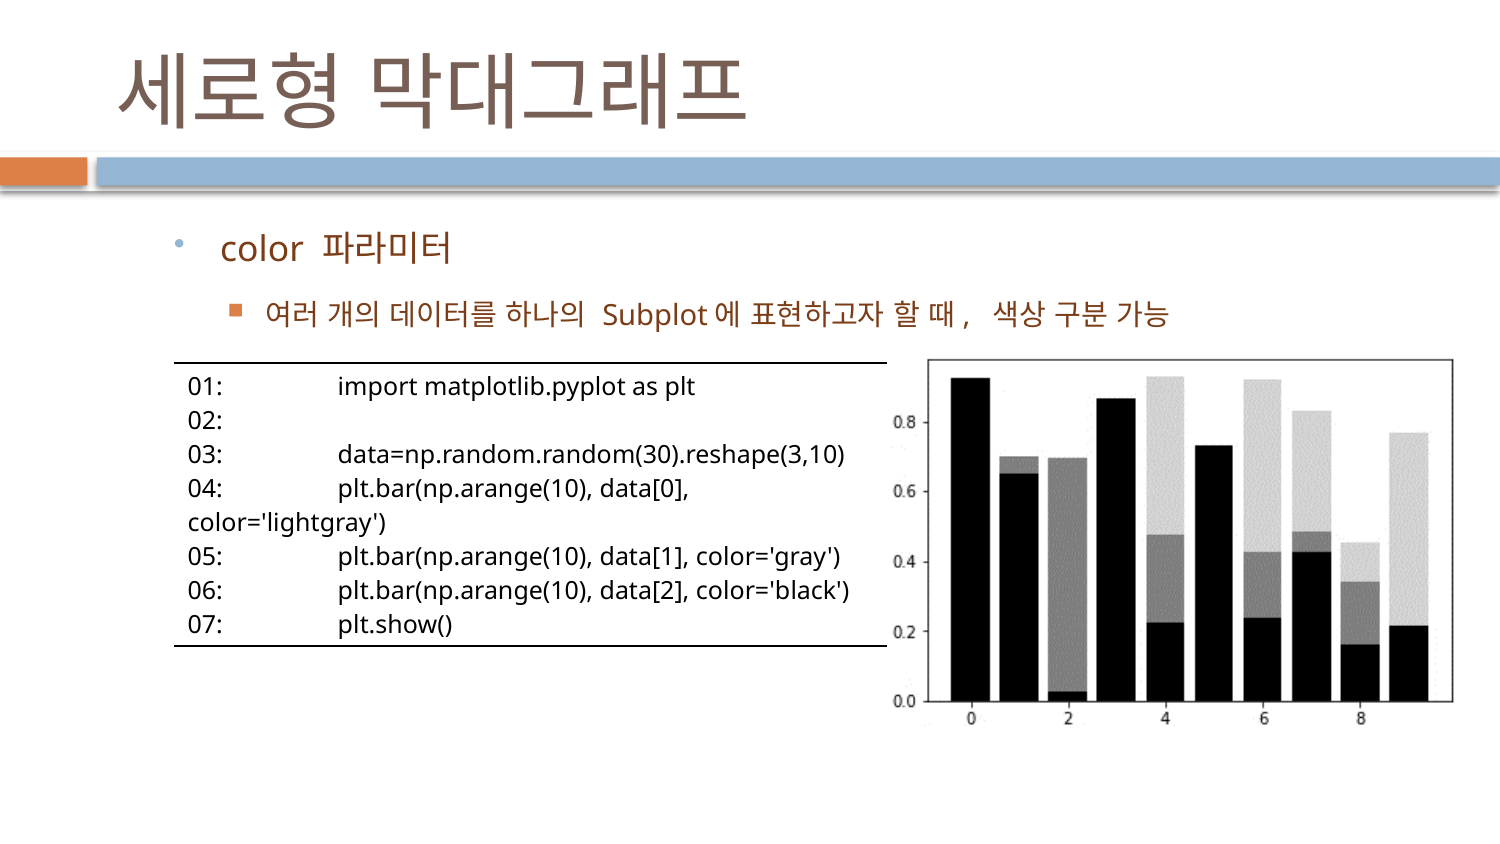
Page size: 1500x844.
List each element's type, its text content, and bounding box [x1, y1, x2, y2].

table_header 01: import matplotlib.pyplot as plt 02: 03: data=np.random.random(30).reshape(3,10) 04: plt.bar(np.arange(10), data[0], color='lightgray') 05: plt.bar(np.arange(10), data[1], color='gray') 06: plt.bar(np.arange(10), data[2], color='black') 07: plt.show() [174, 364, 881, 645]
title 세로형 막대그래프 [100, 28, 1438, 150]
list color 파라미터 여러 개의 데이터를 하나의 Subplot에 표현하고자 할 때, 색상 구분 가능 [100, 196, 1447, 750]
picture [887, 350, 1464, 731]
